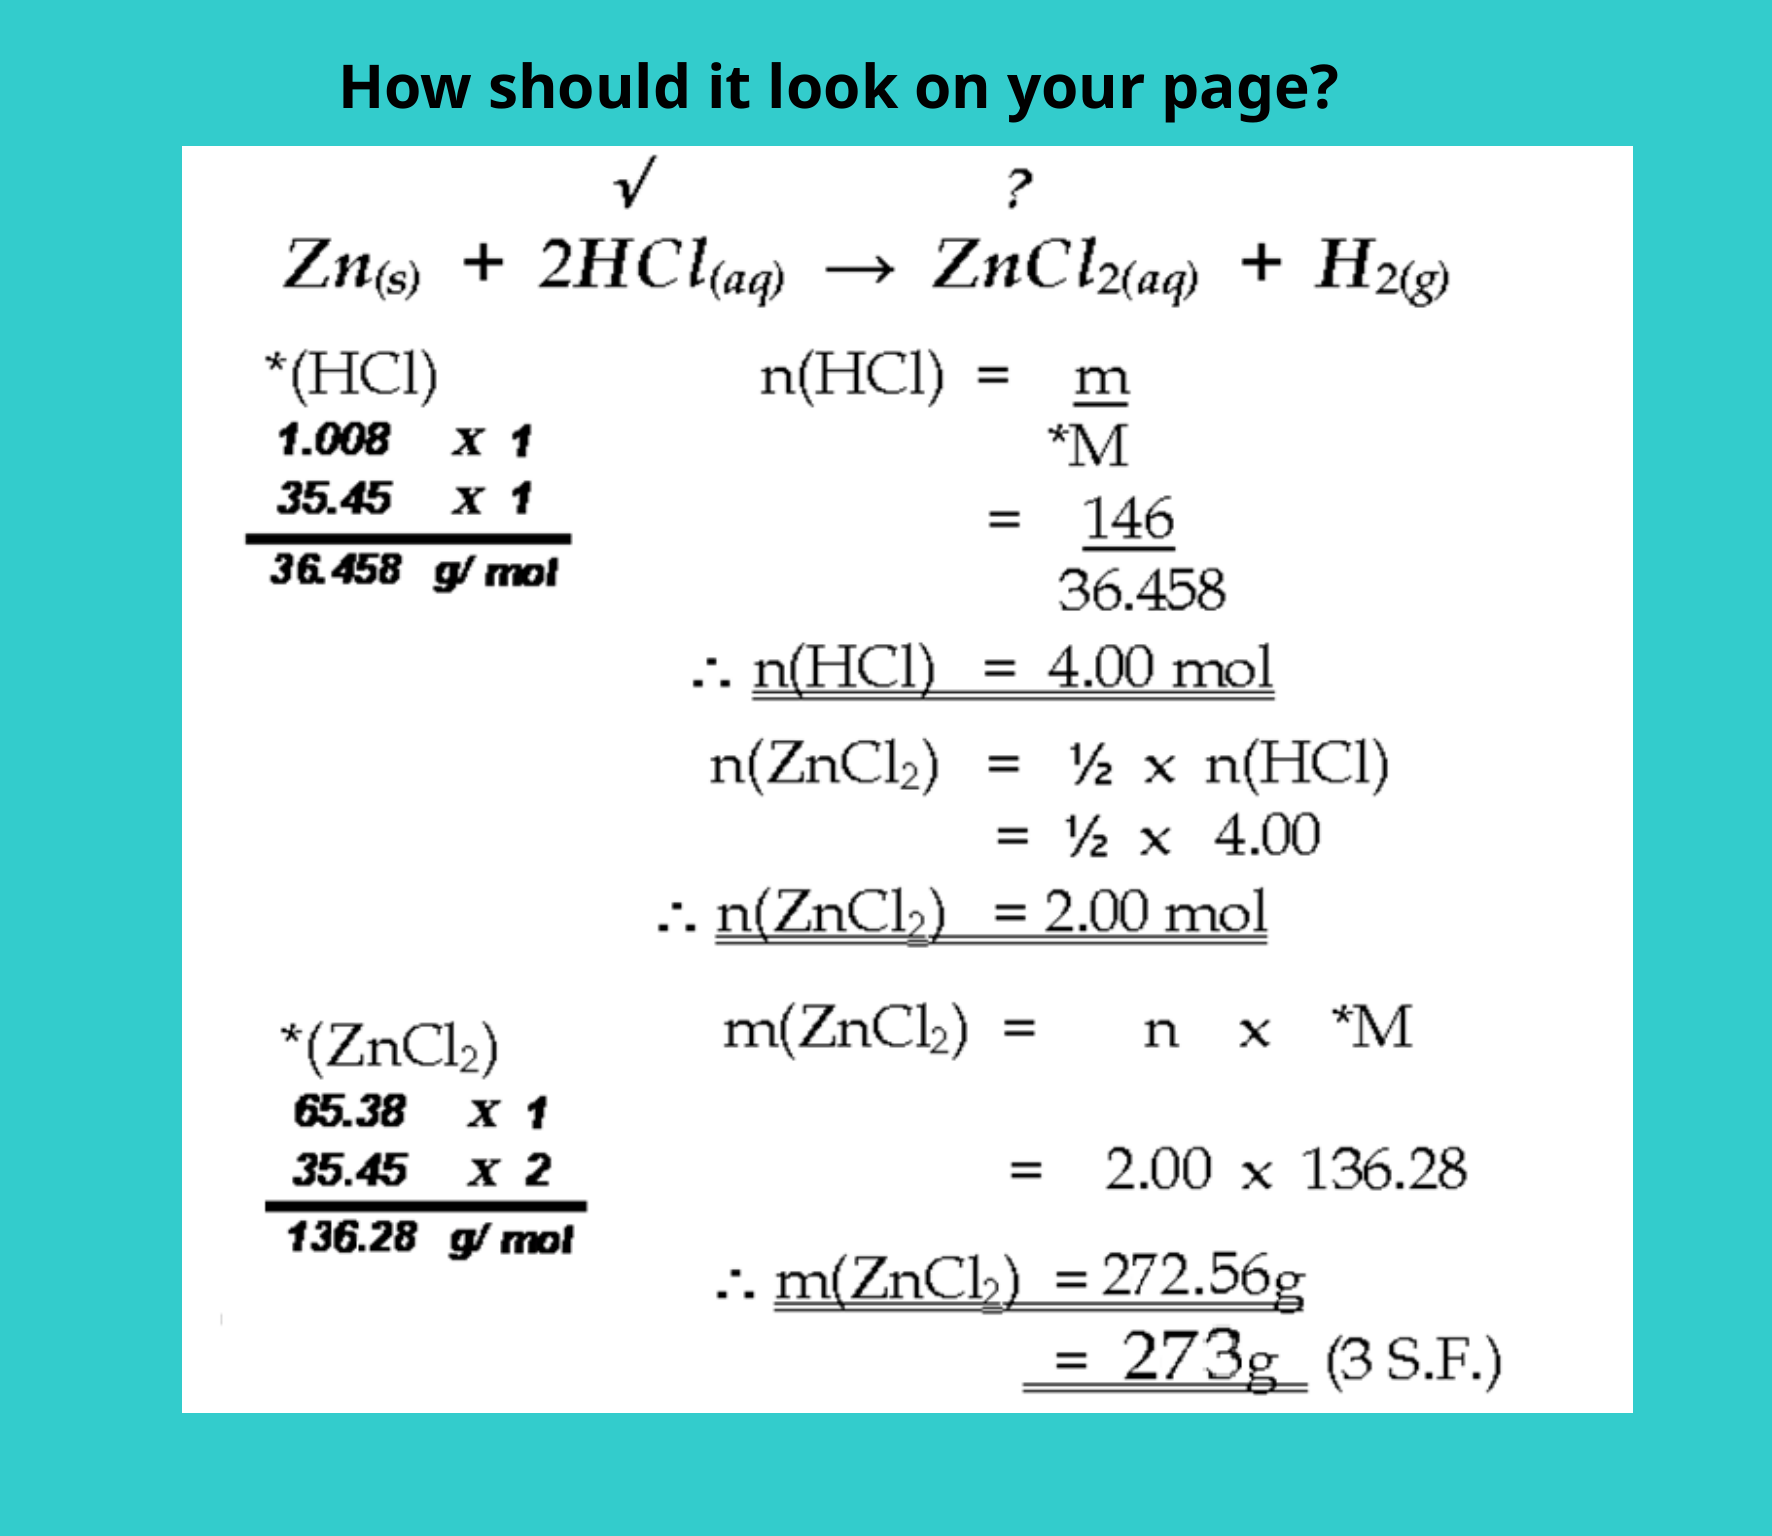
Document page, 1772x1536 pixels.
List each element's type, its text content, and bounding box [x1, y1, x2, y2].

text_box How should it look on your page? [323, 41, 1659, 129]
picture [182, 146, 1633, 1413]
